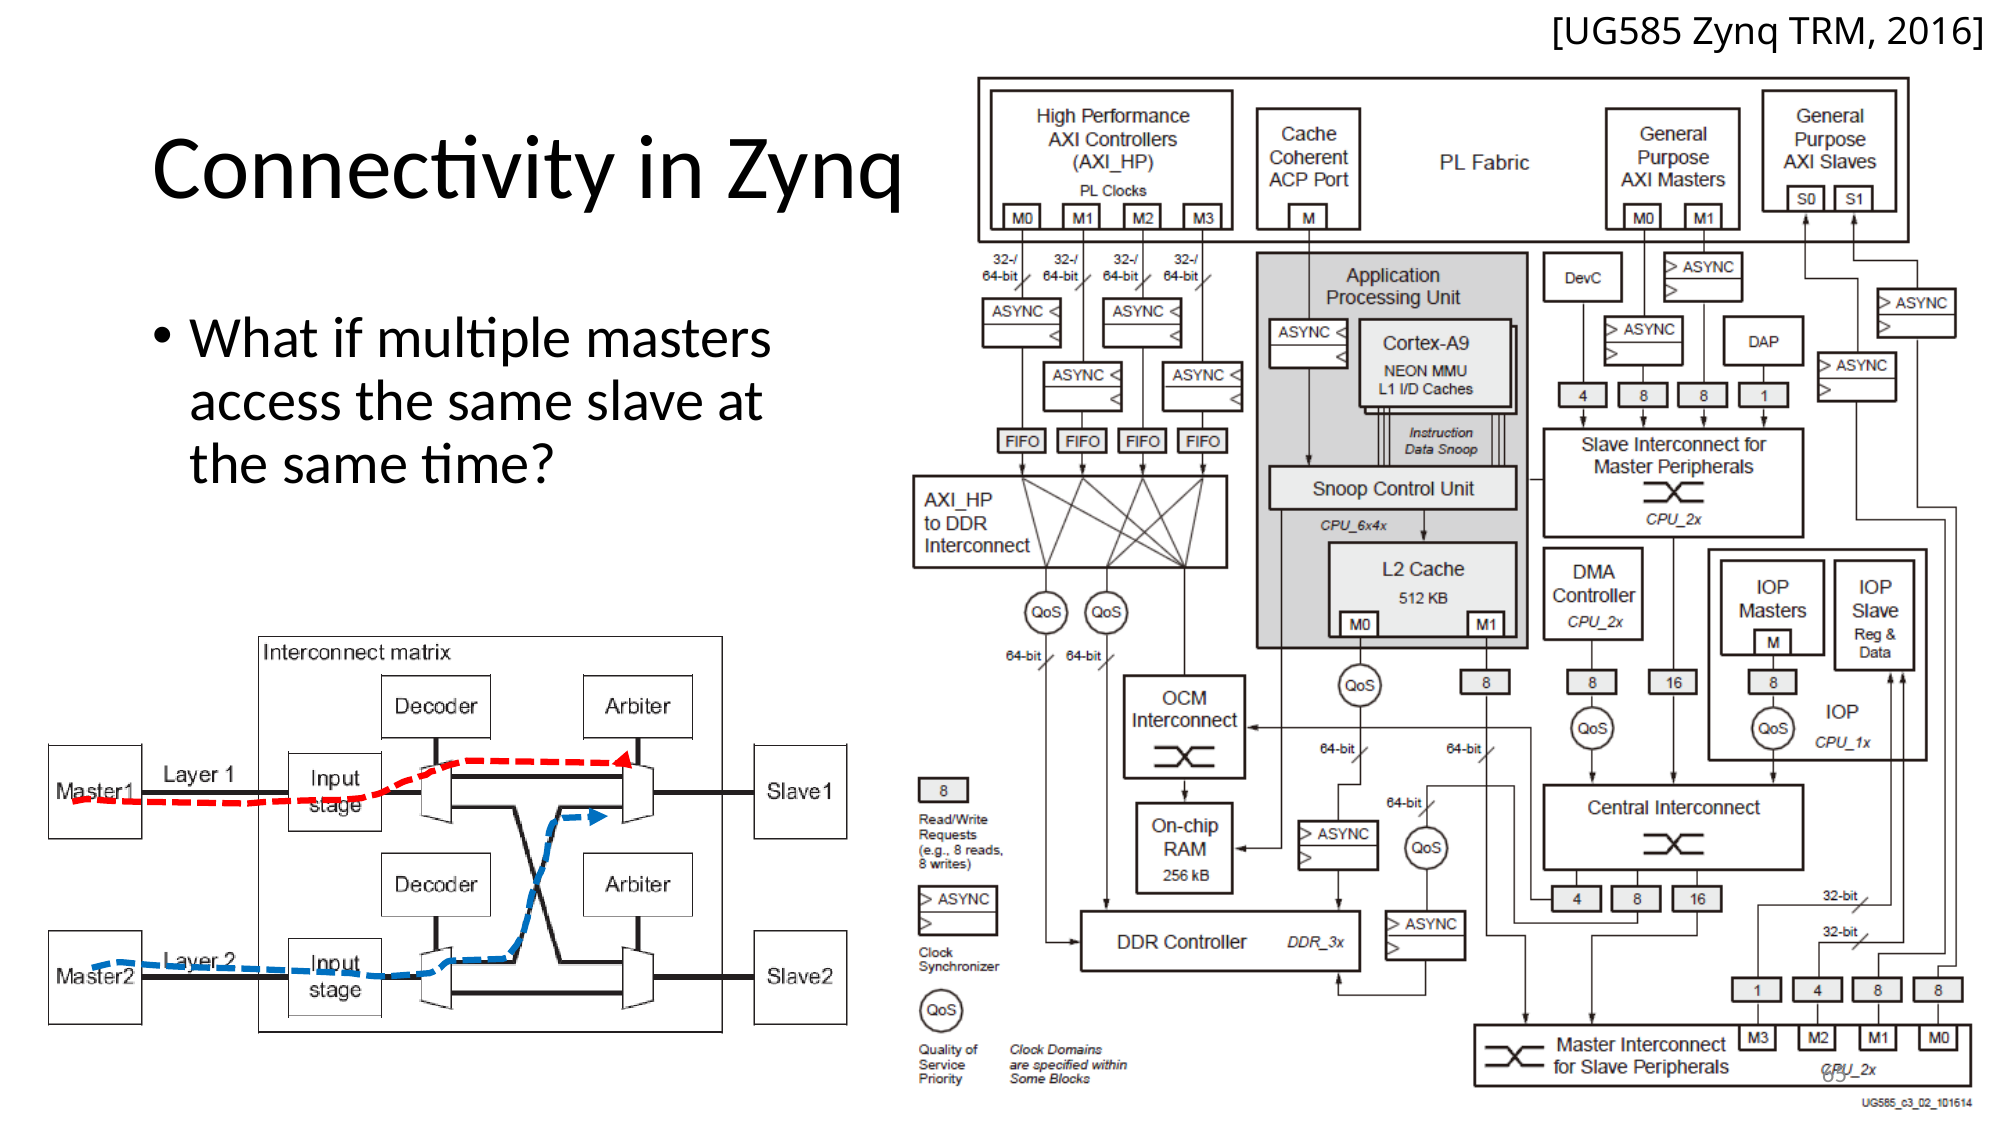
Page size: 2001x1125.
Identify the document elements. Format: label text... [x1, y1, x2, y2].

picture [39, 622, 855, 1043]
list What if multiple masters access the same slave at the same time? [137, 299, 801, 608]
picture [864, 59, 2000, 1125]
title Connectivity in Zynq [137, 59, 864, 278]
text_box [UG585 Zynq TRM, 2016] [1486, 0, 2000, 59]
